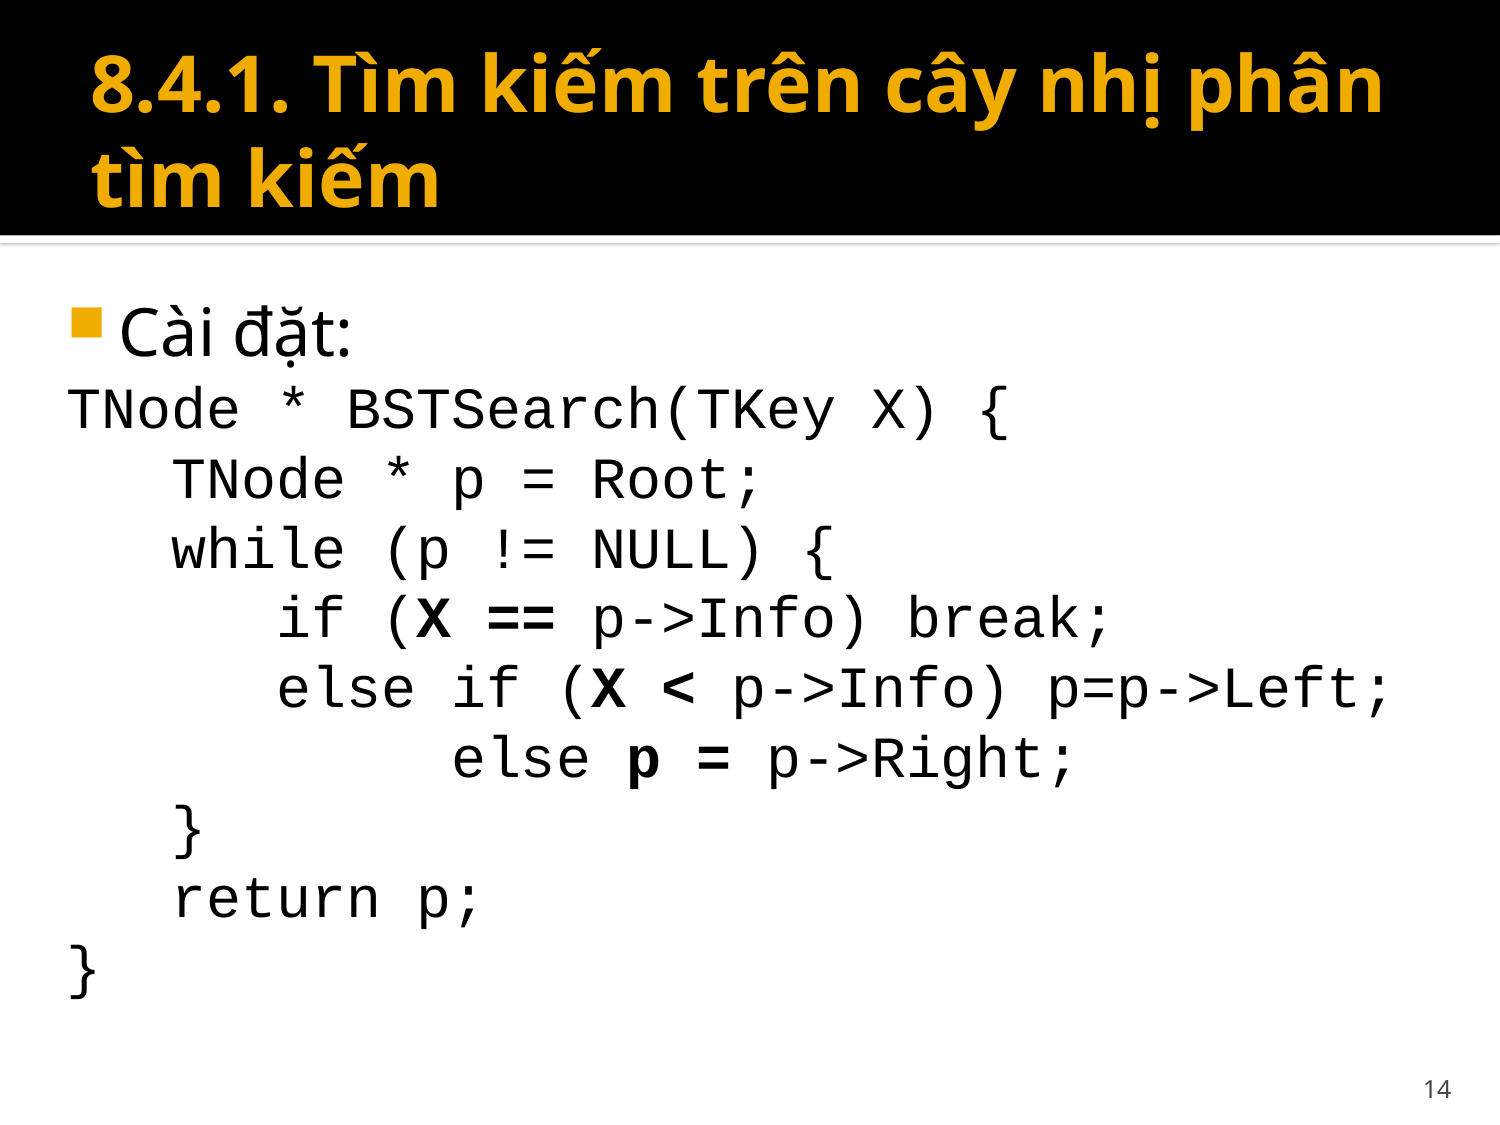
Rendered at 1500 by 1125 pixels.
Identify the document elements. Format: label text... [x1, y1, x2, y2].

slide_number 14 [1345, 1062, 1467, 1108]
title 8.4.1. Tìm kiếm trên cây nhị phân tìm kiếm [75, 25, 1425, 231]
list Cài đặt: TNode * BSTSearch(TKey X) { TNode * p = Root; while (p != NULL) { if (X == p->Info) break; else if (X < p->Info) p=p->Left; else p = p->Right; } return p; } [37, 275, 1463, 1088]
